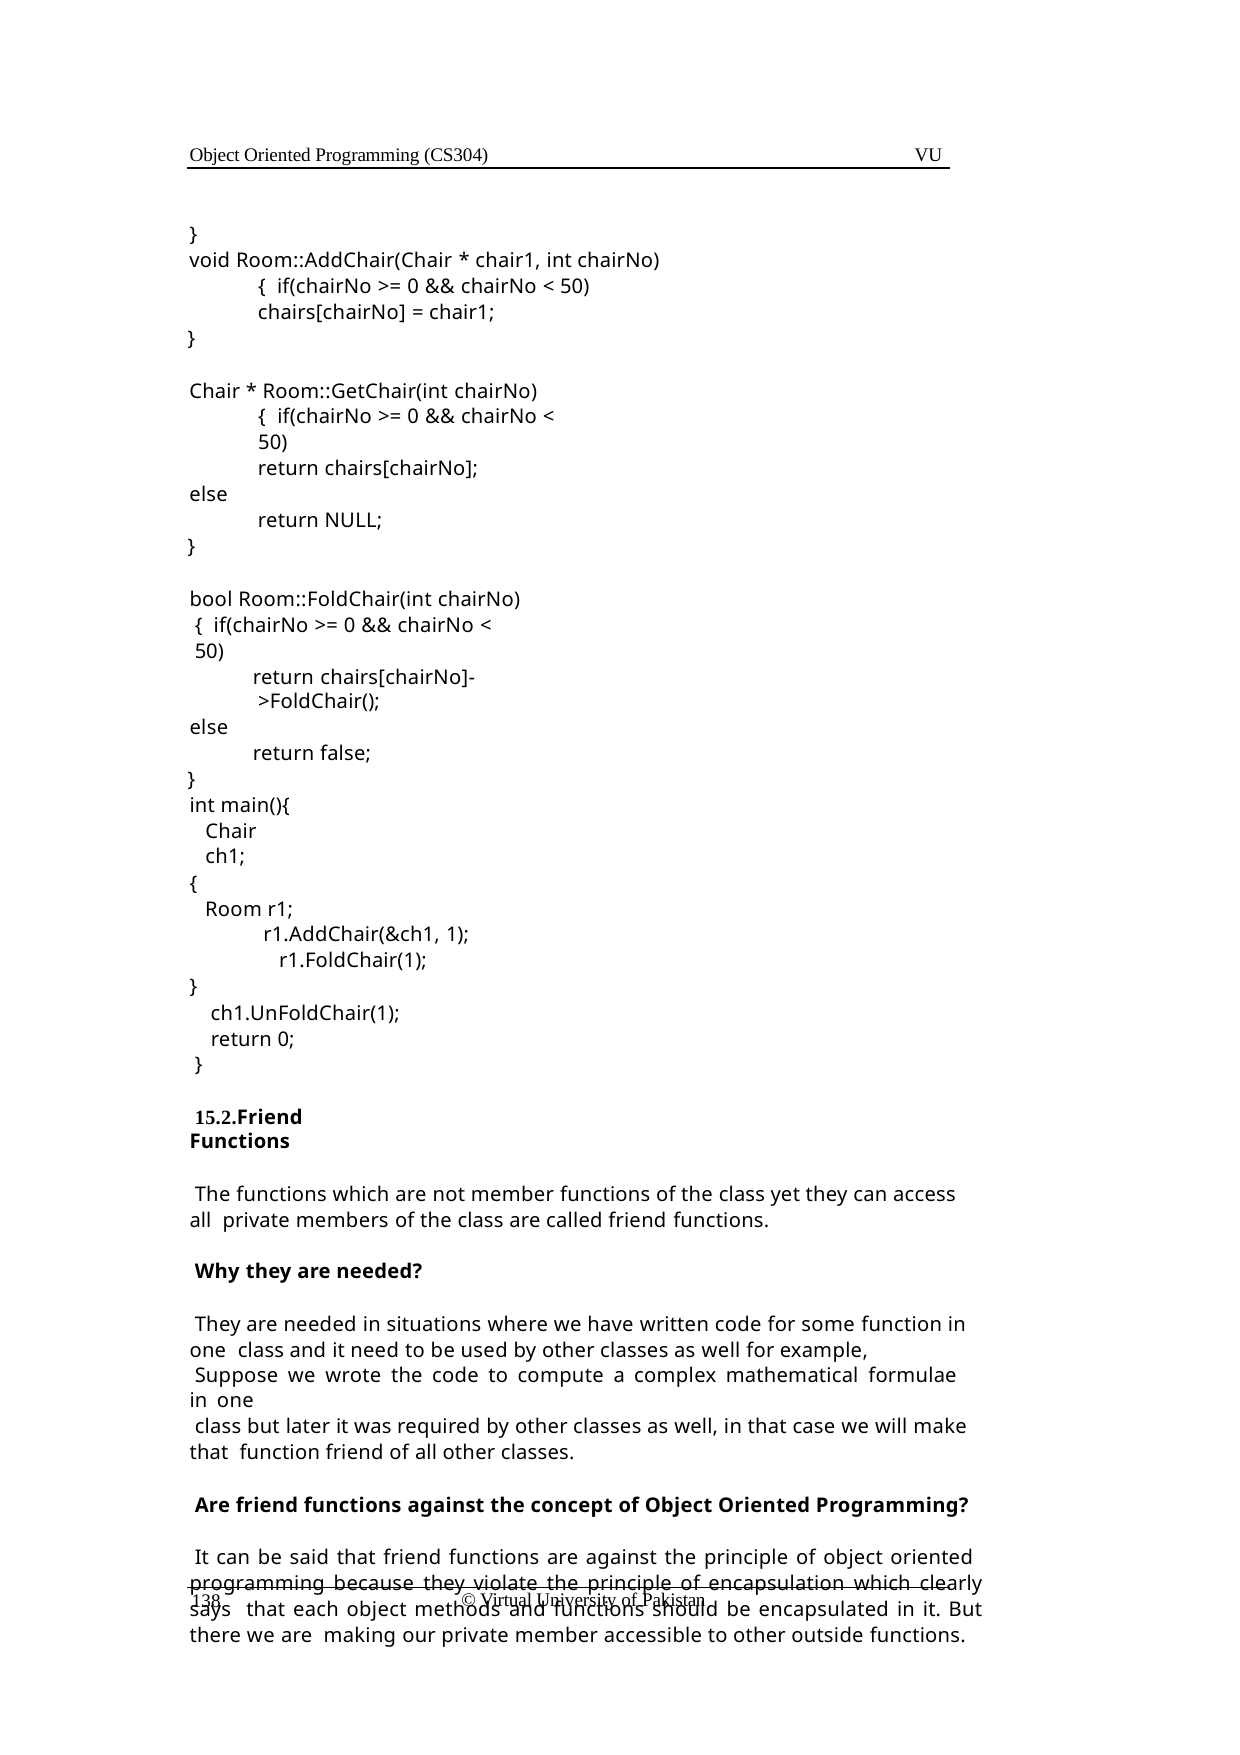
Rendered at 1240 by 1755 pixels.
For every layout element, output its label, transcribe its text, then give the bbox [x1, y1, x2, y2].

text_box Object Oriented Programming (CS304) [187, 141, 493, 166]
text_box VU [912, 141, 945, 166]
text_box } void Room::AddChair(Chair * chair1, int chairNo){ if(chairNo >= 0 && chairNo < 50) chairs[chairNo] = chair1; } Chair * Room::GetChair(int chairNo){ if(chairNo >= 0 && chairNo < 50) return chairs[chairNo]; else return NULL; } bool Room::FoldChair(int chairNo){ if(chairNo >= 0 && chairNo < 50) return chairs[chairNo]->FoldChair(); else return false; } int main(){ Chair ch1; { Room r1; r1.AddChair(&ch1, 1); r1.FoldChair(1); } ch1.UnFoldChair(1); return 0; } 15.2.Friend Functions The functions which are not member functions of the class yet they can access all private members of the class are called friend functions. Why they are needed? They are needed in situations where we have written code for some function in one class and it need to be used by other classes as well for example, Suppose we wrote the code to compute a complex mathematical formulae in one class but later it was required by other classes as well, in that case we will make that function friend of all other classes. Are friend functions against the concept of Object Oriented Programming? It can be said that friend functions are against the principle of object oriented programming because they violate the principle of encapsulation which clearly says that each object methods and functions should be encapsulated in it. But there we are making our private member accessible to other outside functions. [187, 221, 984, 1647]
